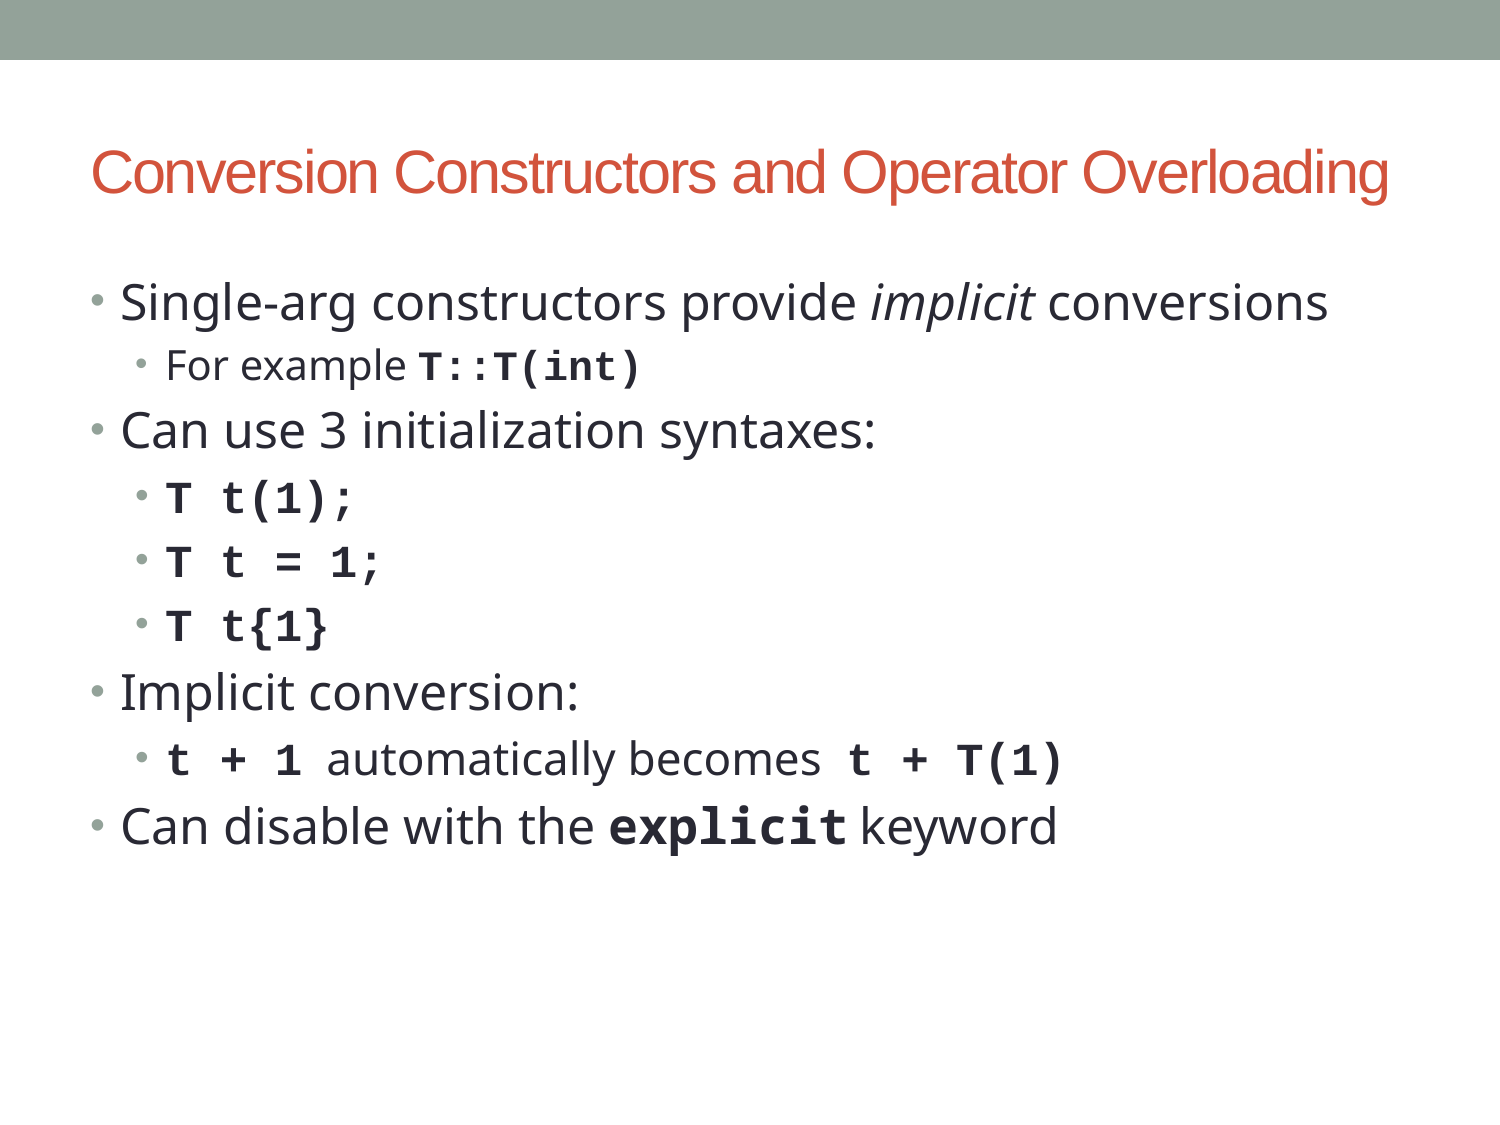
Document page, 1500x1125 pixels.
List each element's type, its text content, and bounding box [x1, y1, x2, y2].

list Single-arg constructors provide implicit conversions For example T::T(int) Can use 3 initialization syntaxes: T t(1); T t = 1; T t{1} Implicit conversion: t + 1 automatically becomes t + T(1) Can disable with the explicit keyword [75, 262, 1425, 1063]
title Conversion Constructors and Operator Overloading [75, 87, 1425, 250]
